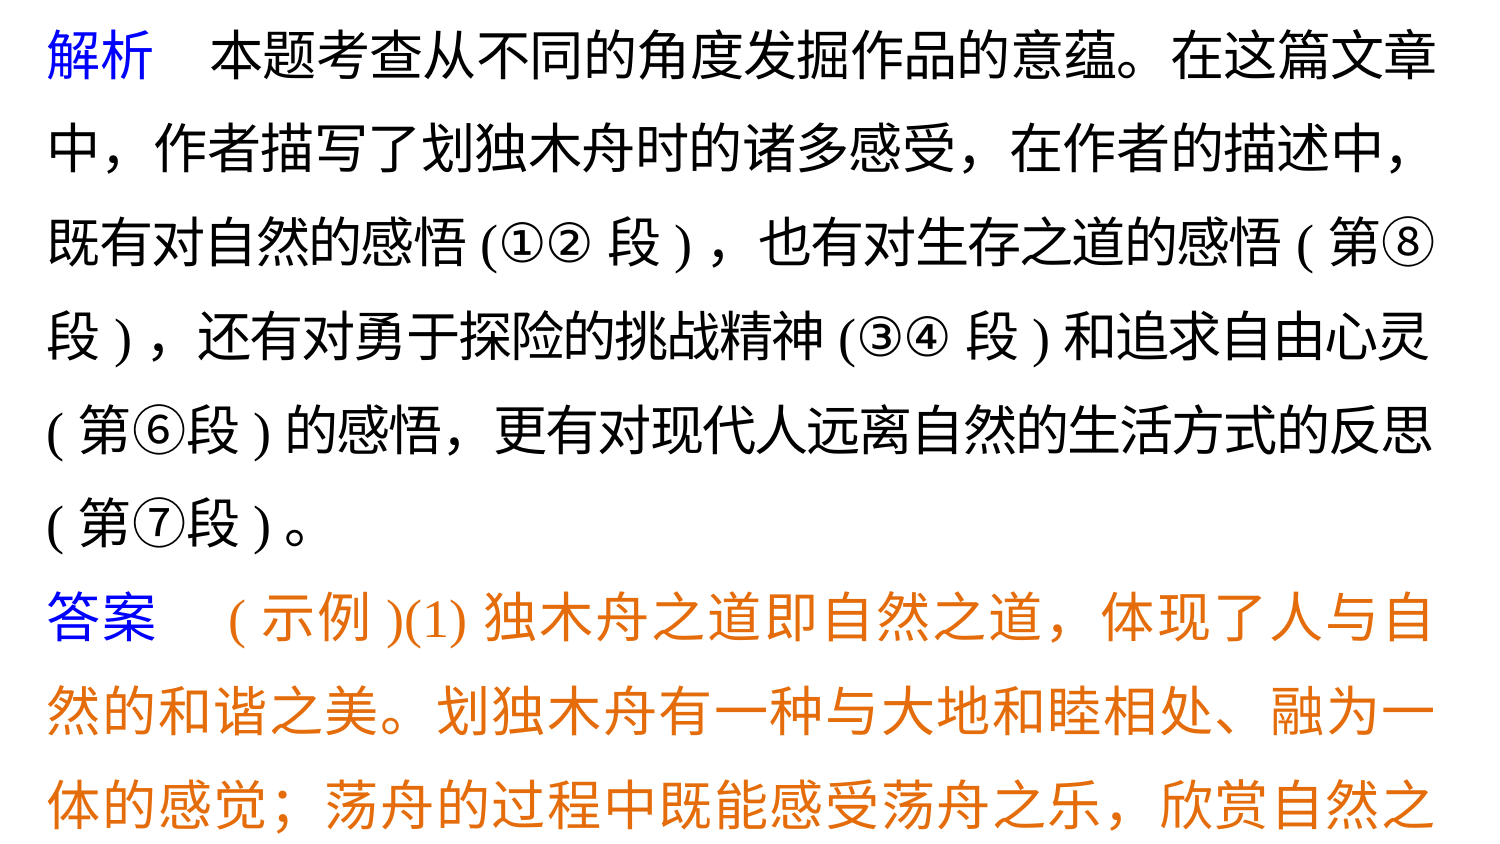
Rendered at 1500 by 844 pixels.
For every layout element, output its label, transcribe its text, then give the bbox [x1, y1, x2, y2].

text_box 解析 本题考查从不同的角度发掘作品的意蕴。在这篇文章中，作者描写了划独木舟时的诸多感受，在作者的描述中，既有对自然的感悟(①②段)，也有对生存之道的感悟(第⑧段)，还有对勇于探险的挑战精神(③④段)和追求自由心灵(第⑥段)的感悟，更有对现代人远离自然的生活方式的反思(第⑦段)。 答案 (示例)(1)独木舟之道即自然之道，体现了人与自然的和谐之美。划独木舟有一种与大地和睦相处、融为一体的感觉；荡舟的过程中既能感受荡舟之乐，欣赏自然之美，也能从自然中获得精神启迪。 [32, 0, 1451, 844]
